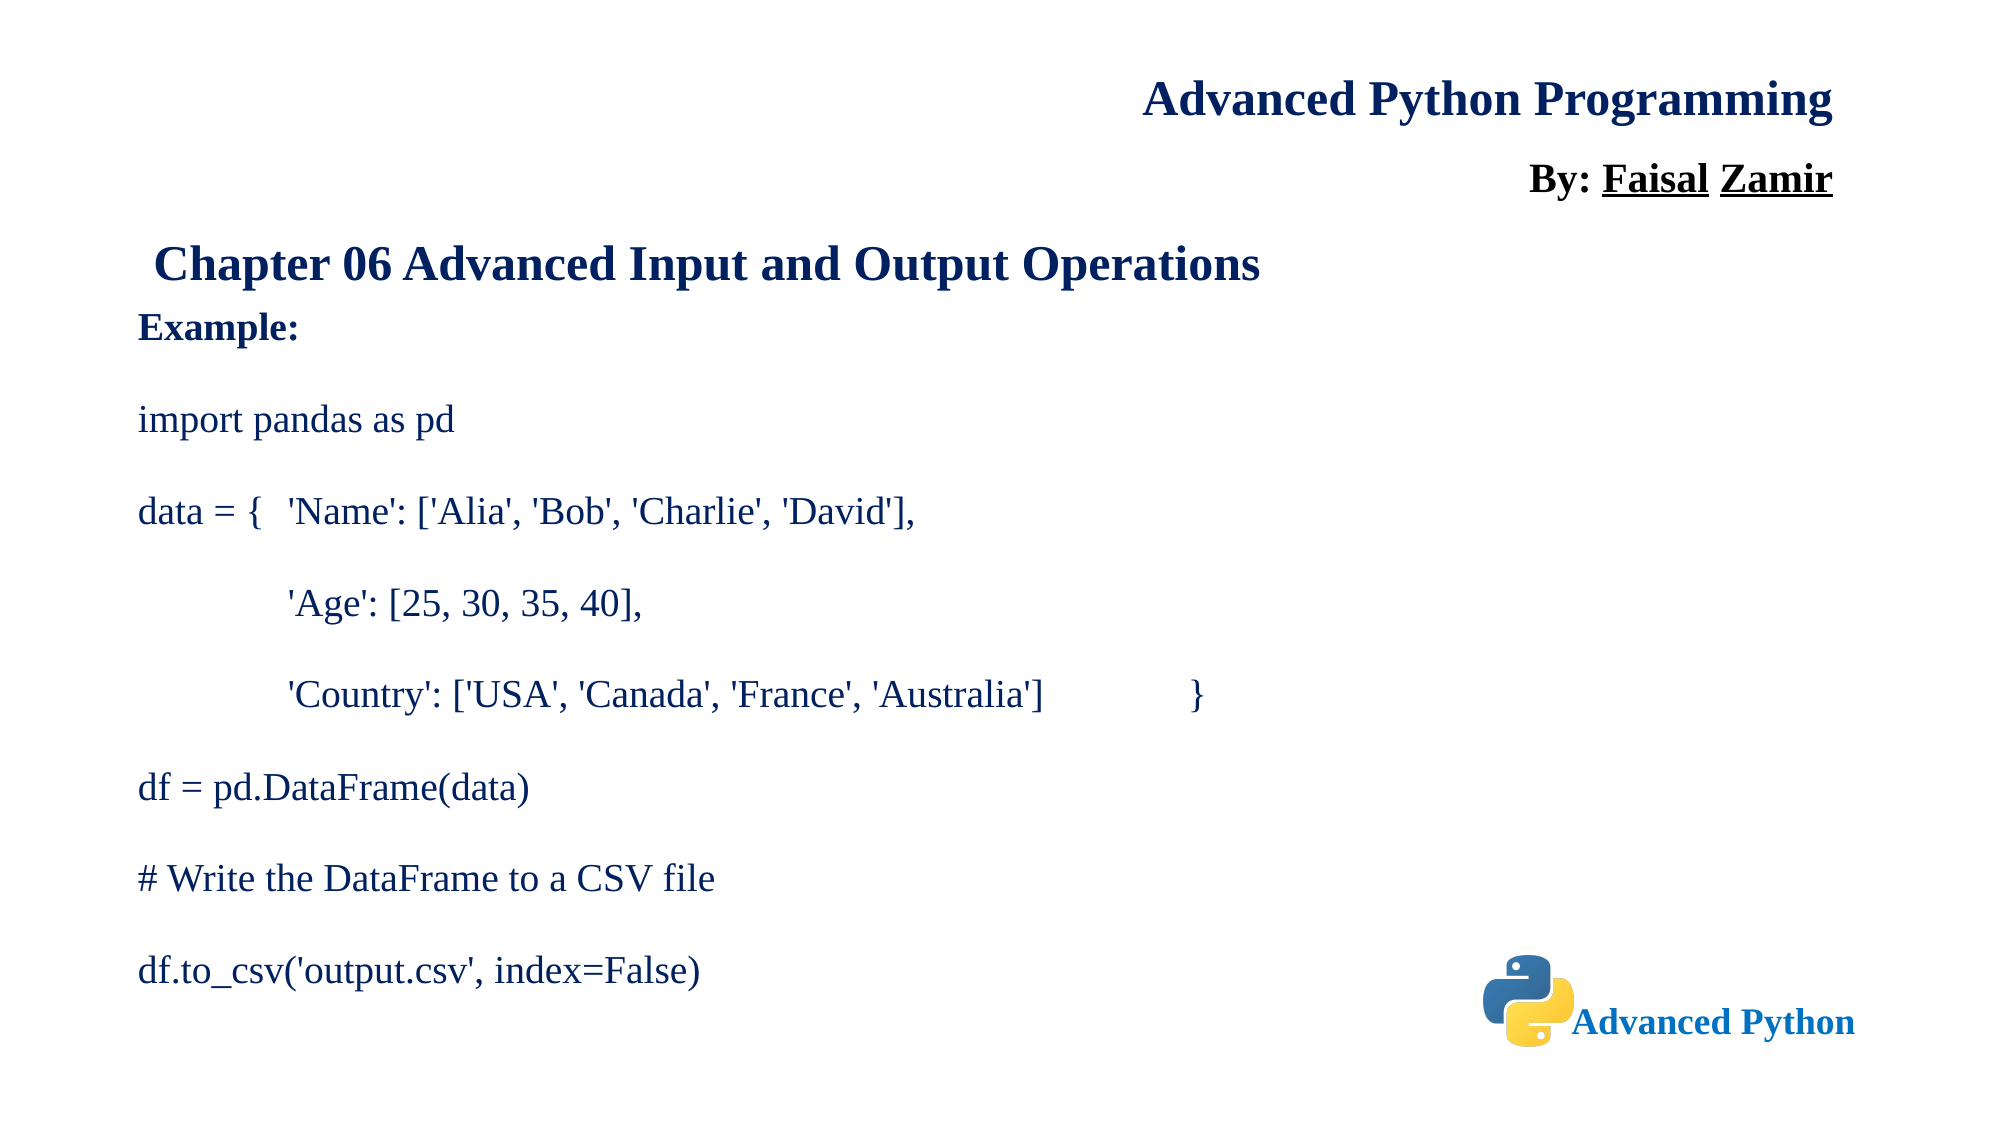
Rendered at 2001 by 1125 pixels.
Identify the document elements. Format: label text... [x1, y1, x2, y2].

picture [1483, 955, 1574, 1047]
text_box Advanced Python [1465, 955, 1971, 1062]
list Example: import pandas as pd data = { 'Name': ['Alia', 'Bob', 'Charlie', 'David'], 'Age': [25, 30, 35, 40], 'Country': ['USA', 'Canada', 'France', 'Australia'] } df = pd.DataFrame(data) # Write the DataFrame to a CSV file df.to_csv('output.csv', index=False) [122, 269, 1848, 1097]
text_box Advanced Python Programming By: Faisal Zamir Chapter 06 Advanced Input and Output Operations [138, 53, 1849, 273]
